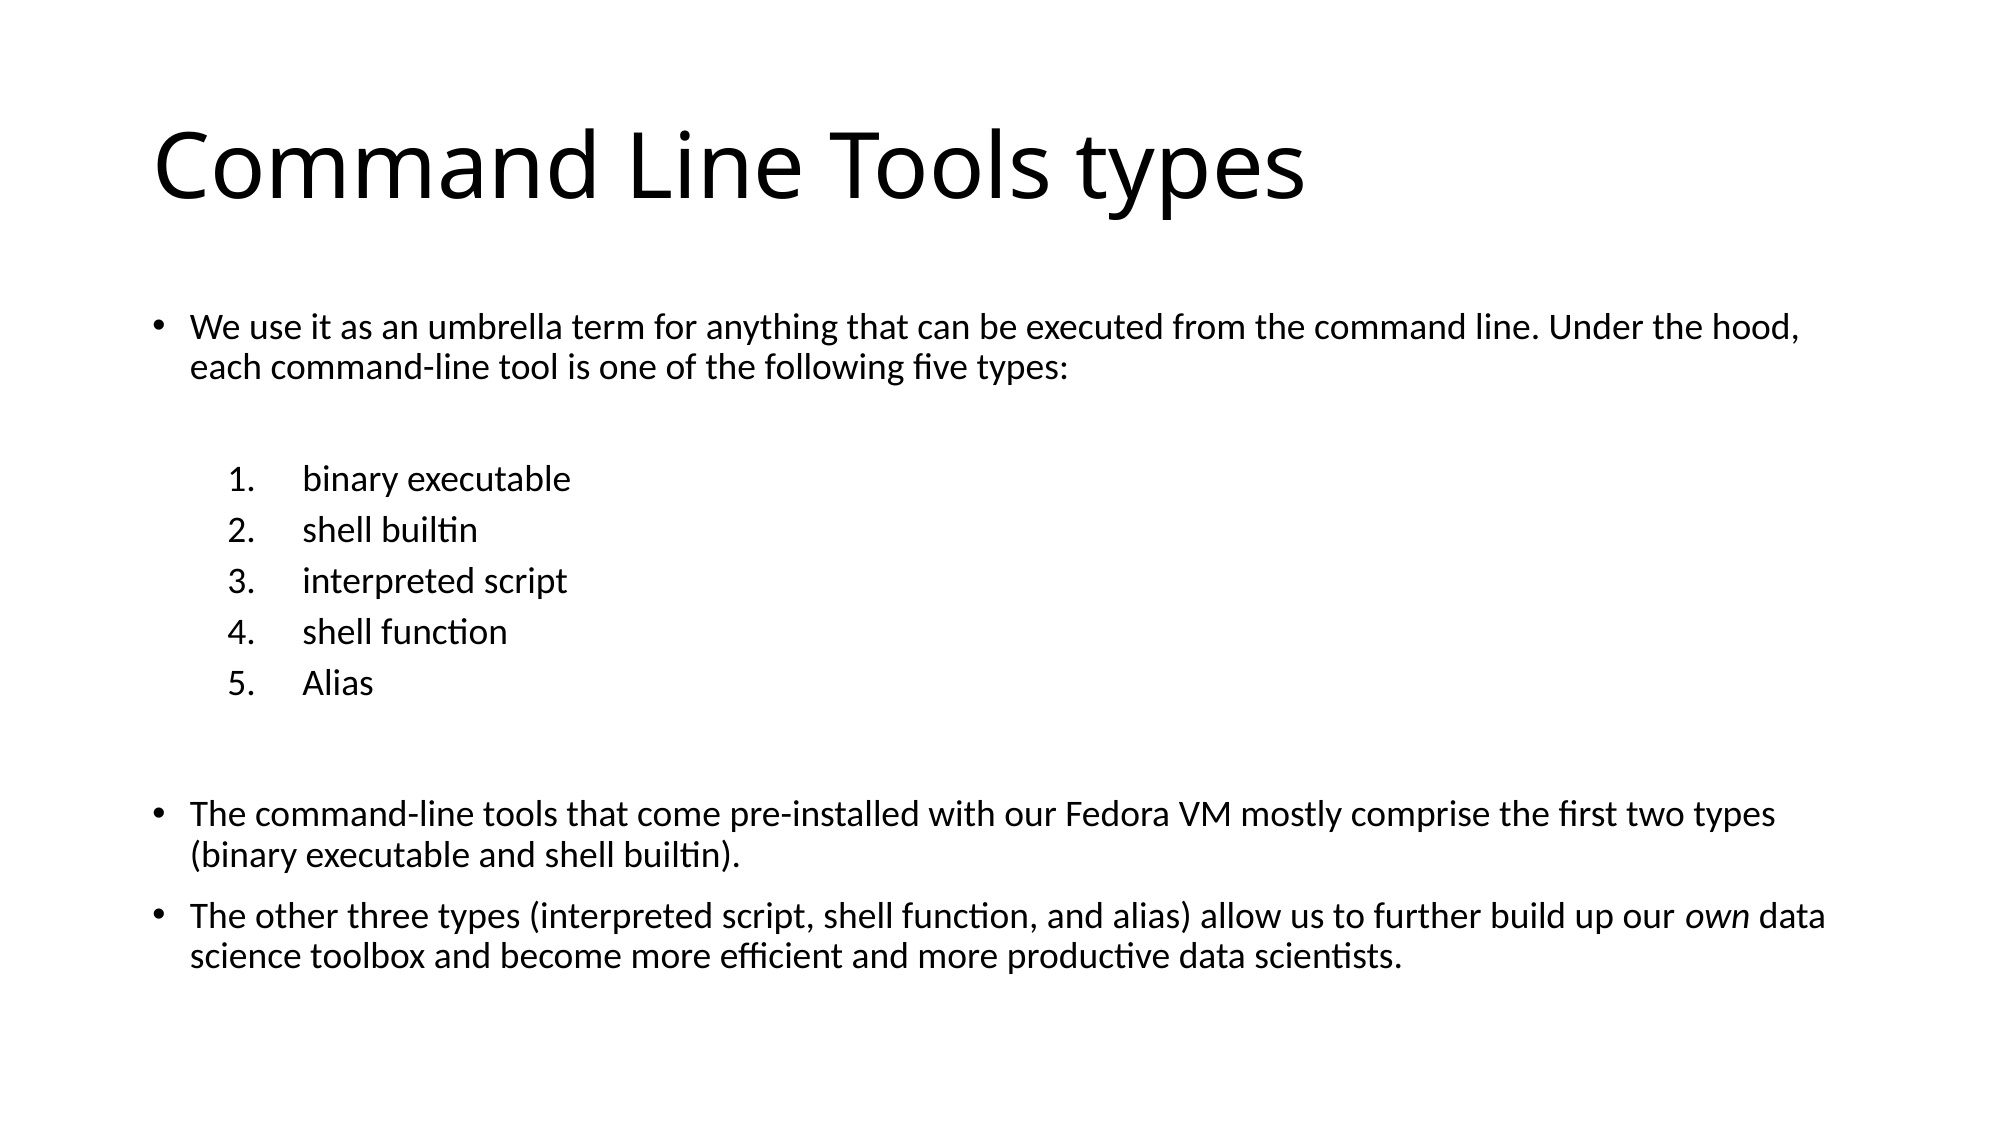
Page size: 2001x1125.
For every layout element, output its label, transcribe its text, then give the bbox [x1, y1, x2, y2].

title Command Line Tools types [137, 59, 1863, 278]
list We use it as an umbrella term for anything that can be executed from the command line. Under the hood, each command-line tool is one of the following five types: binary executable shell builtin interpreted script shell function Alias The command-line tools that come pre-installed with our Fedora VM mostly comprise the first two types (binary executable and shell builtin). The other three types (interpreted script, shell function, and alias) allow us to further build up our own data science toolbox and become more efficient and more productive data scientists. [137, 299, 1863, 1014]
